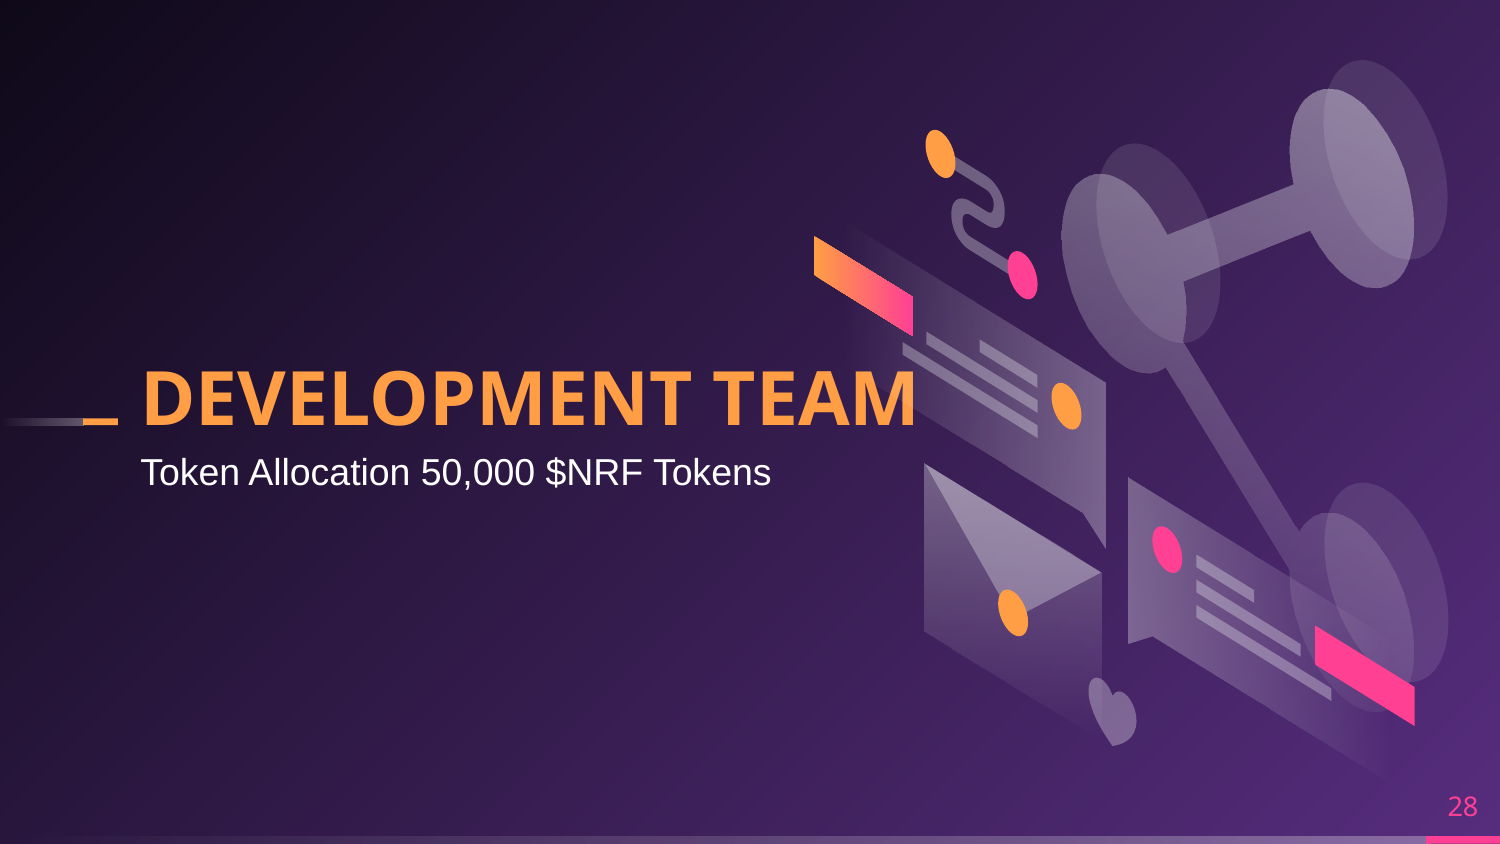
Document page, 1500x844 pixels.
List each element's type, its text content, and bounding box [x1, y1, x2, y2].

subtitle Token Allocation 50,000 $NRF Tokens [140, 445, 808, 516]
slide_number 28 [1426, 779, 1500, 837]
title DEVELOPMENT TEAM [140, 251, 808, 442]
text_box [813, 59, 1449, 785]
